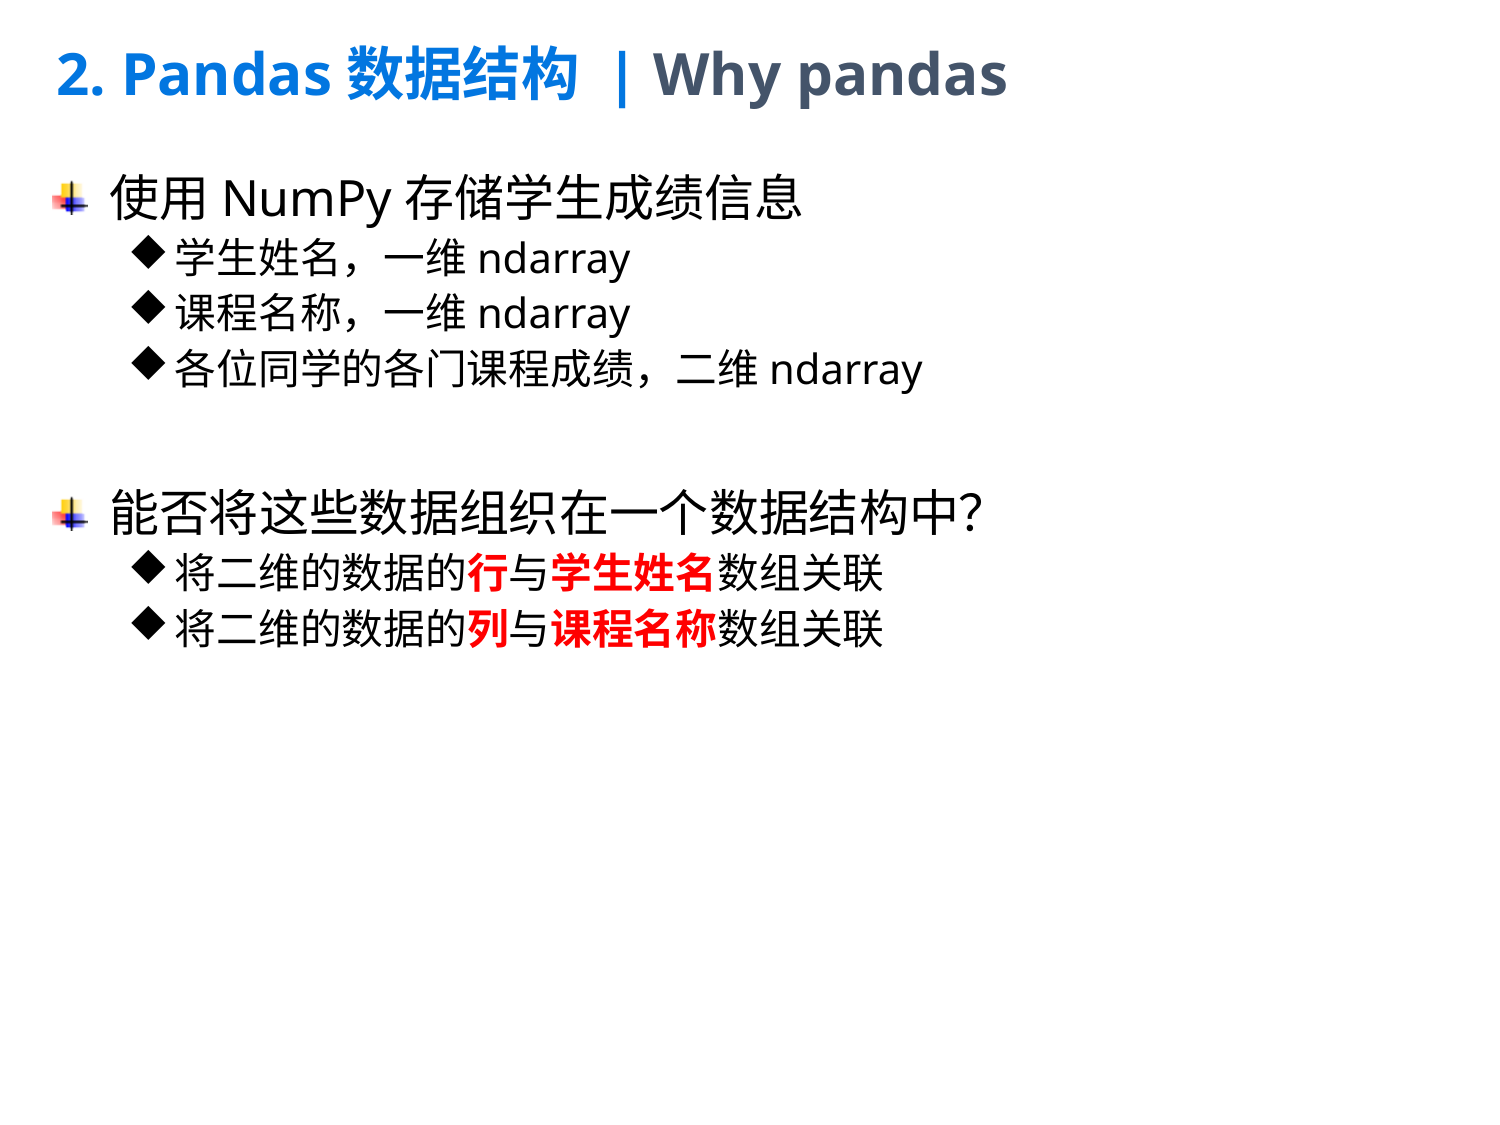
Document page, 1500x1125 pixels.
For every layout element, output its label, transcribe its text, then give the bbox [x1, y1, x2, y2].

picture [52, 495, 88, 531]
title 2. Pandas数据结构 | Why pandas？ [41, 1, 1105, 129]
picture [52, 179, 88, 215]
list 使用NumPy存储学生成绩信息 学生姓名，一维ndarray 课程名称，一维ndarray 各位同学的各门课程成绩，二维ndarray 能否将这些数据组织在一个数据结构中？ 将二维的数据的行与学生姓名数组关联 将二维的数据的列与课程名称数组关联 [37, 165, 1447, 1012]
